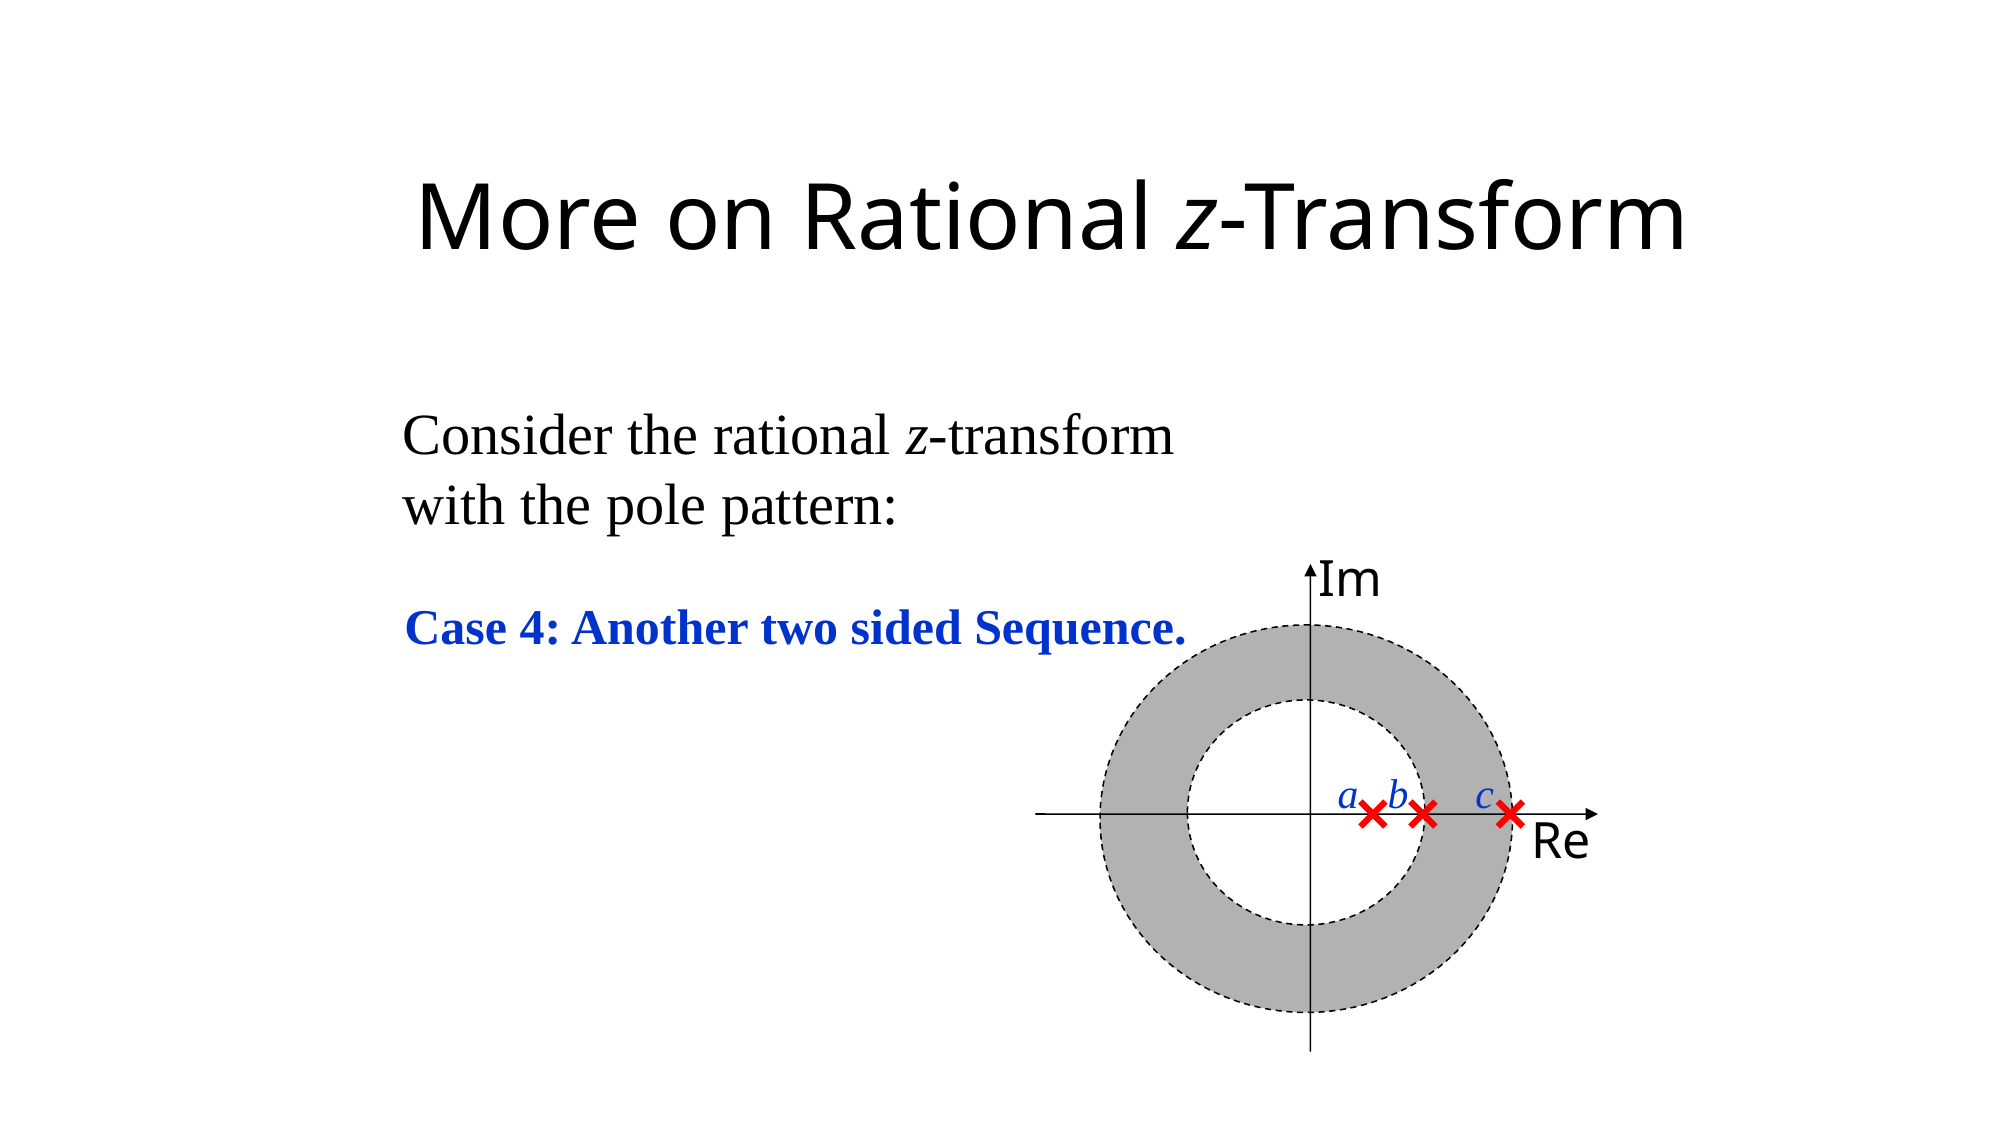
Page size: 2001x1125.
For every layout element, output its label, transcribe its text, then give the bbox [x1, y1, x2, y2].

text_box Case 4: Another two sided Sequence. [389, 587, 1035, 663]
title More on Rational z-Transform [399, 126, 1713, 314]
text_box Consider the rational z-transform with the pole pattern: [387, 388, 1205, 544]
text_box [1035, 538, 1600, 1052]
